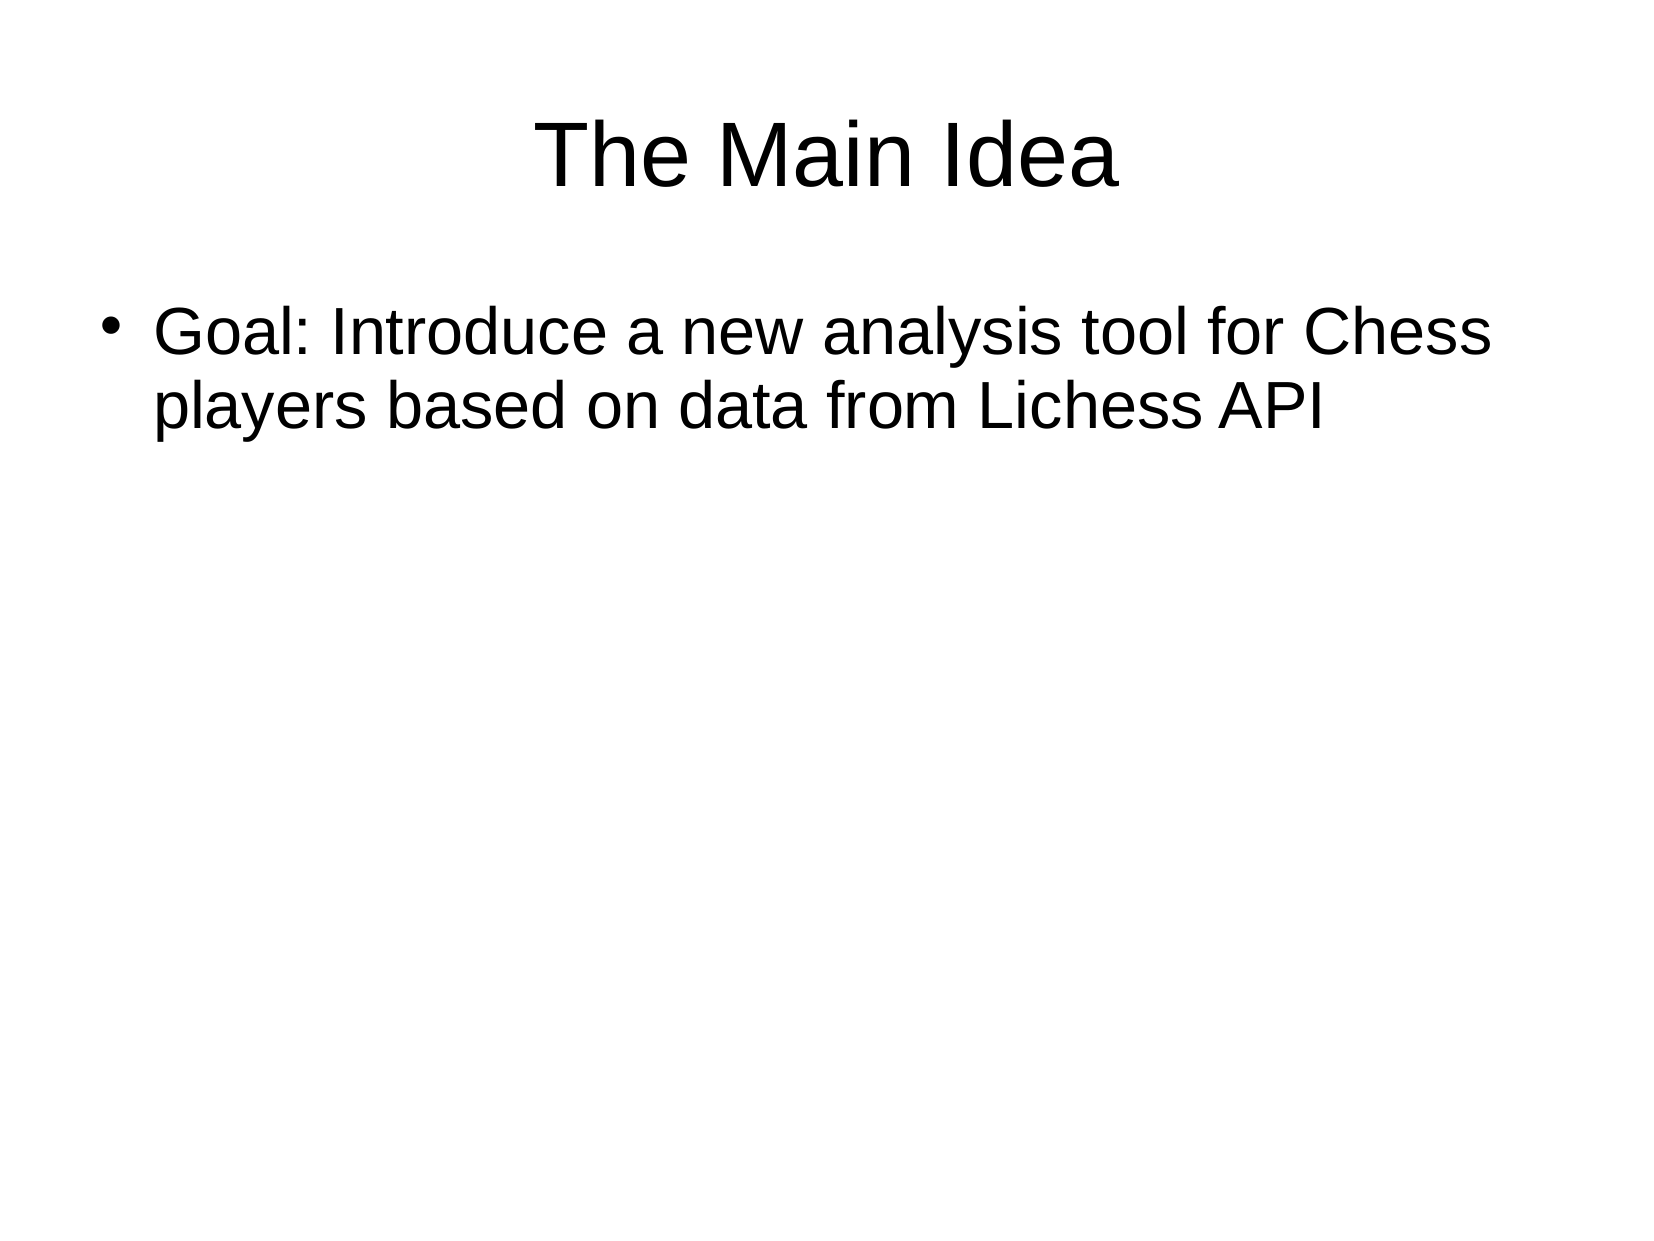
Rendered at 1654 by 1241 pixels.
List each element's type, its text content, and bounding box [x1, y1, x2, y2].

title The Main Idea [82, 49, 1571, 257]
list Goal: Introduce a new analysis tool for Chess players based on data from Lichess API [82, 290, 1571, 1109]
